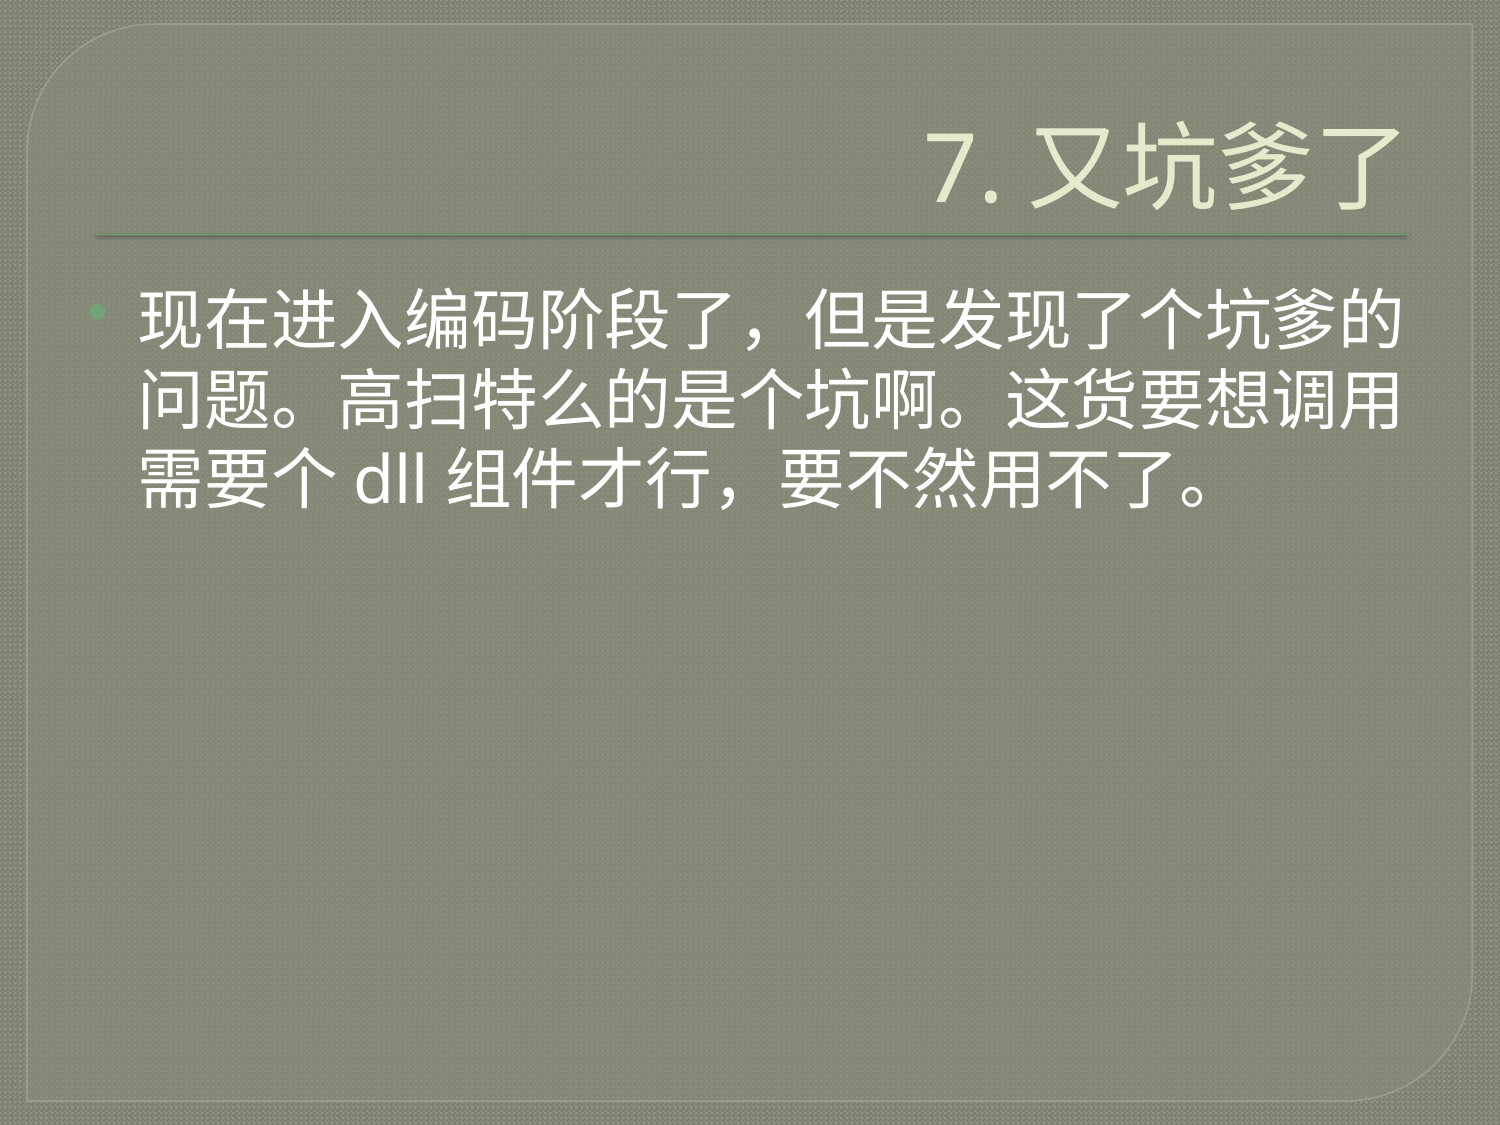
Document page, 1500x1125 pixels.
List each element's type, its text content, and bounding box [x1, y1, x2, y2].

title 7.又坑爹了 [75, 41, 1425, 230]
list 现在进入编码阶段了，但是发现了个坑爹的问题。高扫特么的是个坑啊。这货要想调用需要个dll组件才行，要不然用不了。 [75, 270, 1425, 1013]
